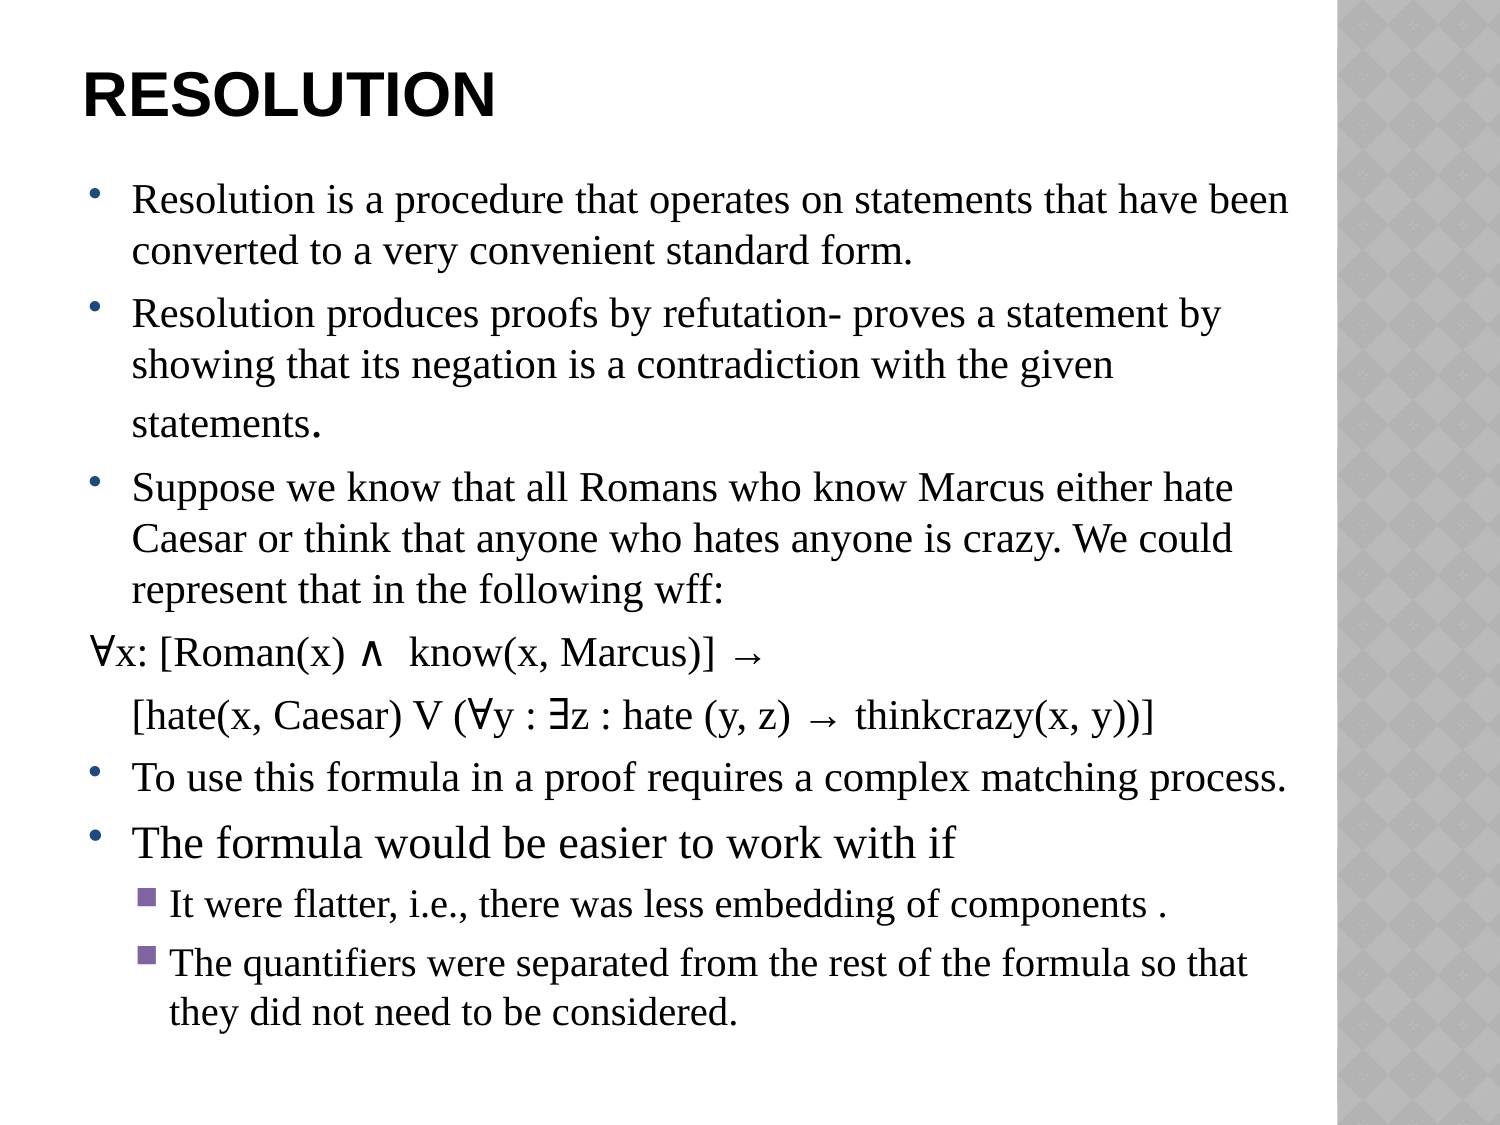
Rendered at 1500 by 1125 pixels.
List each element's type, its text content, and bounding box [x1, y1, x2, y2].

title Resolution [75, 52, 1263, 129]
list Resolution is a procedure that operates on statements that have been converted to a very convenient standard form. Resolution produces proofs by refutation- proves a statement by showing that its negation is a contradiction with the given statements. Suppose we know that all Romans who know Marcus either hate Caesar or think that anyone who hates anyone is crazy. We could represent that in the following wff: ∀x: [Roman(x) ∧ know(x, Marcus)] → [hate(x, Caesar) V (∀y : ∃z : hate (y, z) → thinkcrazy(x, y))] To use this formula in a proof requires a complex matching process. The formula would be easier to work with if It were flatter, i.e., there was less embedding of components . The quantifiers were separated from the rest of the formula so that they did not need to be considered. [75, 164, 1313, 1079]
